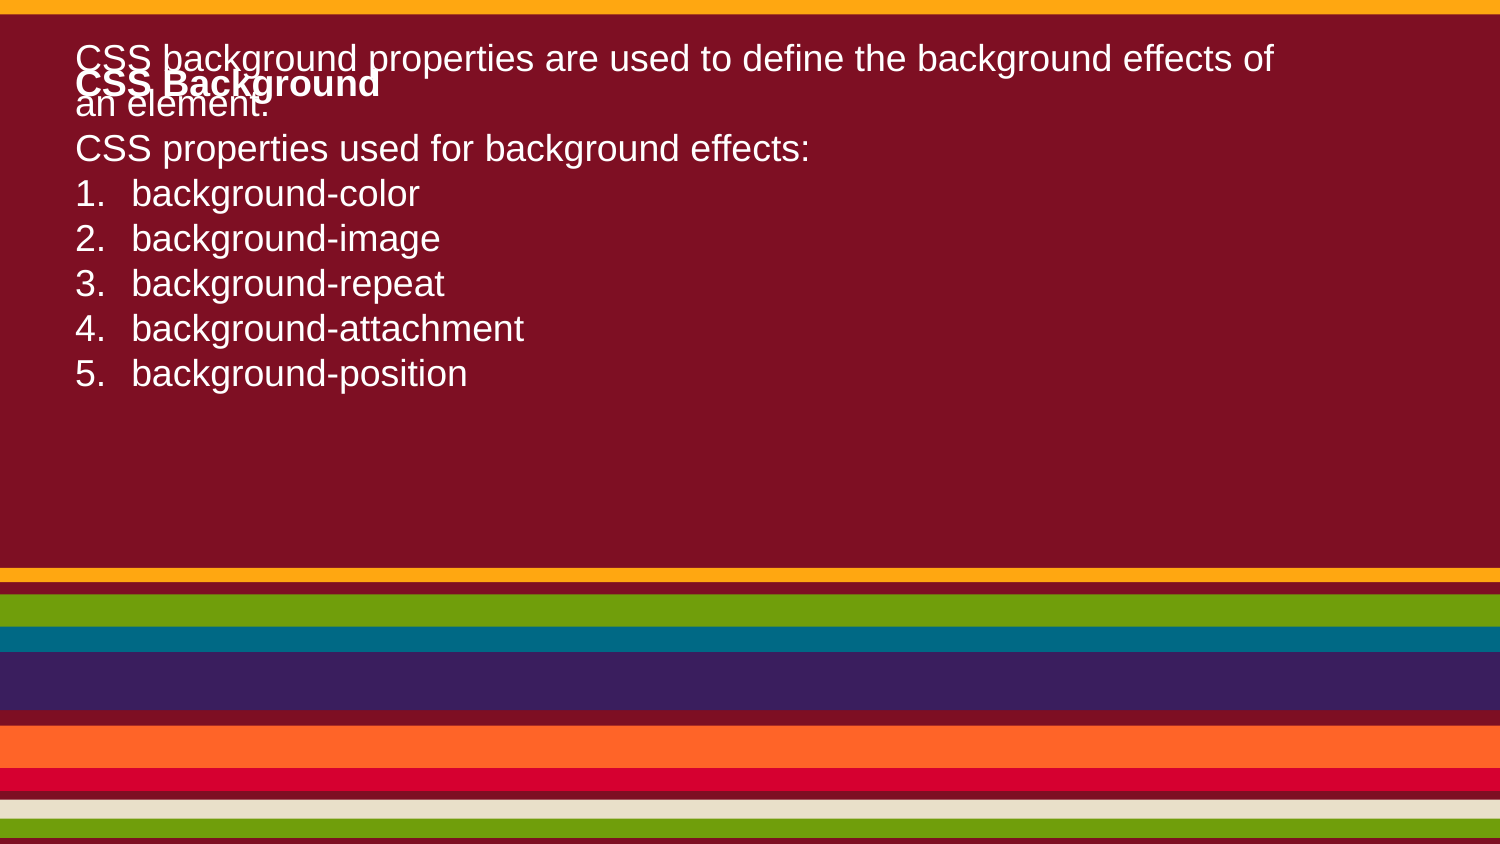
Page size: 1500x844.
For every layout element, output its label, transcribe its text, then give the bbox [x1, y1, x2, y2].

list CSS background properties are used to define the background effects of an element. CSS properties used for background effects: background-color background-image background-repeat background-attachment background-position [75, 33, 1425, 597]
